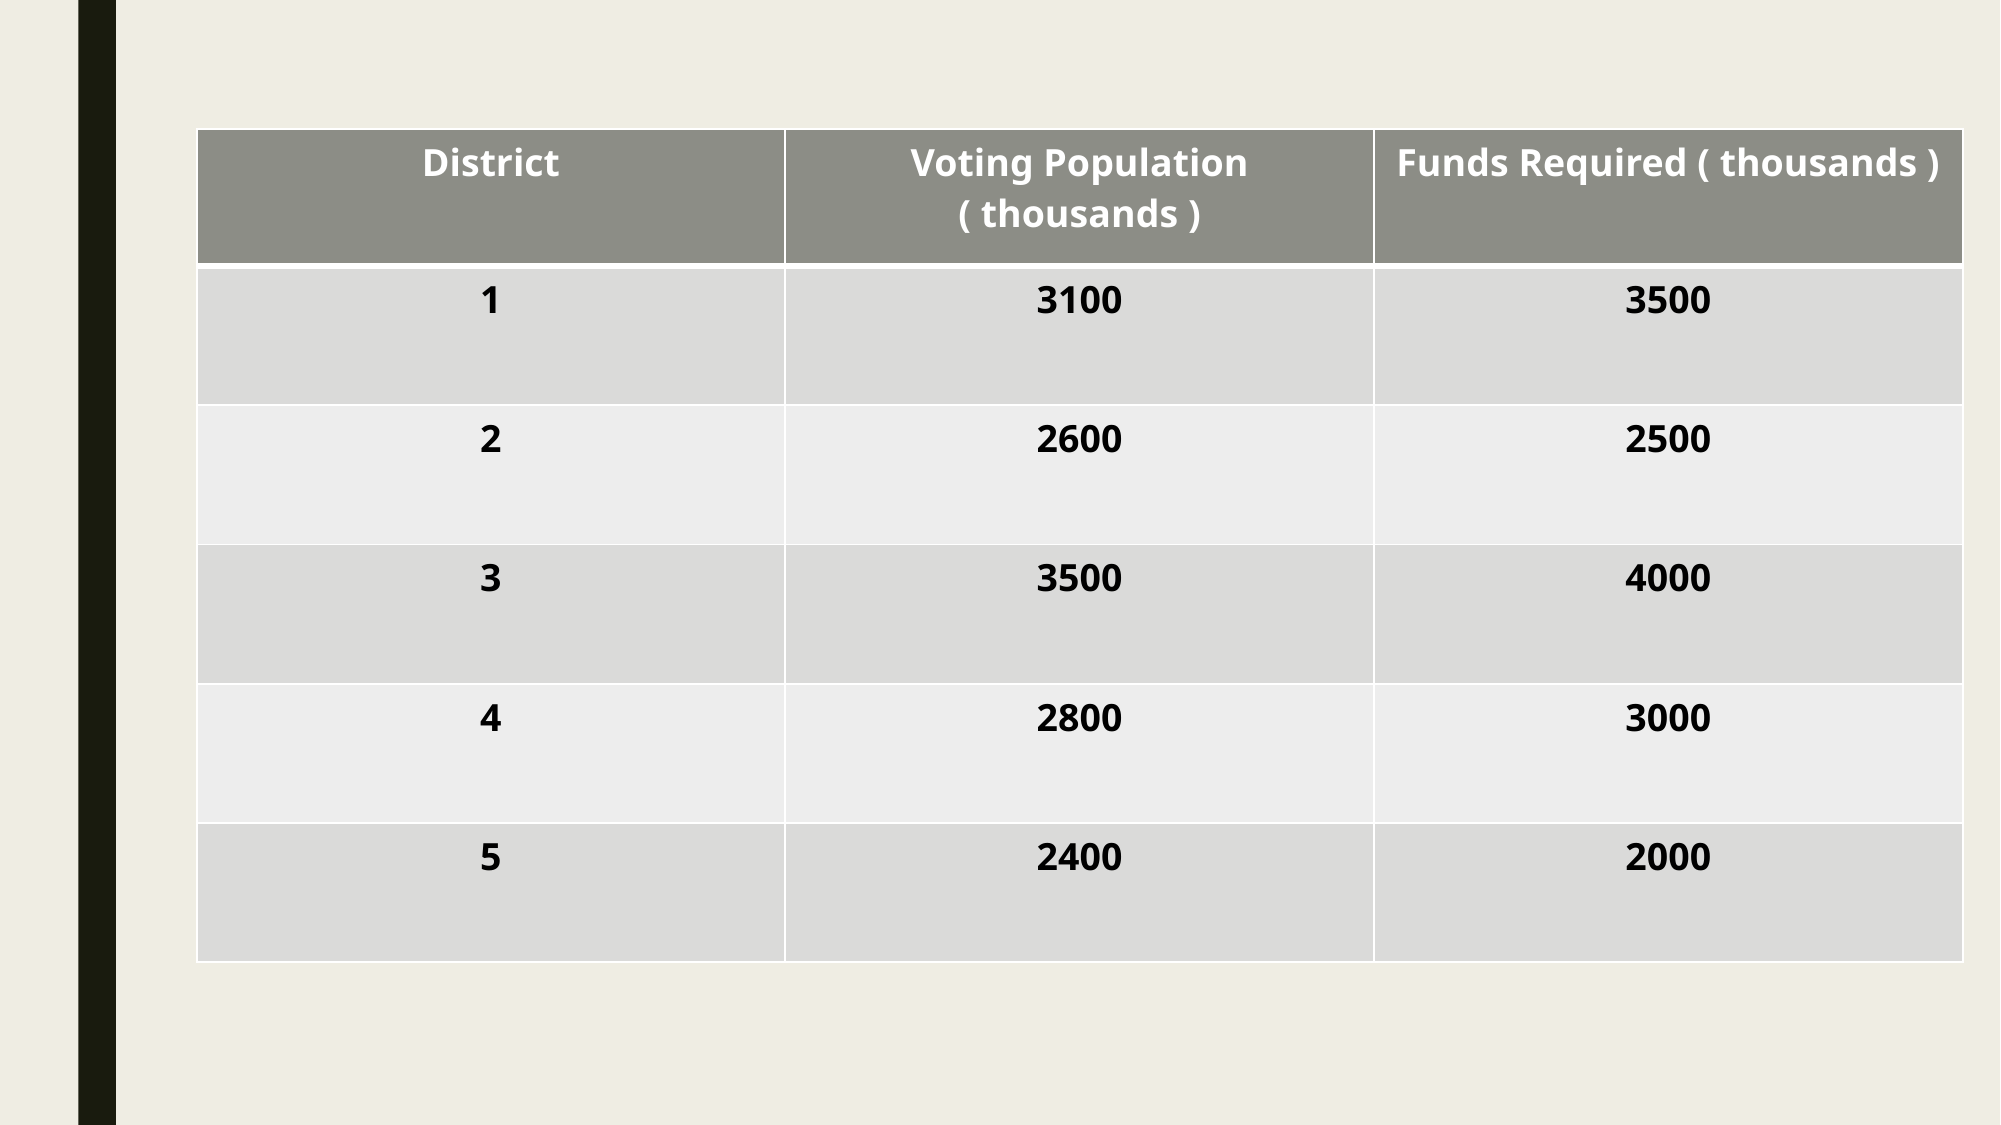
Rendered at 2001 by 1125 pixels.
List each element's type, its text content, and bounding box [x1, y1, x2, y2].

table_cell 2 [198, 406, 784, 544]
table_cell 4000 [1375, 545, 1962, 683]
table_cell 2600 [786, 406, 1373, 544]
table_cell 2000 [1375, 824, 1962, 961]
table_cell 3000 [1375, 685, 1962, 822]
table_cell 3 [198, 545, 784, 683]
table_header Voting Population ( thousands ) [786, 130, 1373, 263]
table_cell 3500 [786, 545, 1373, 683]
table_cell 3100 [786, 269, 1373, 404]
table_cell 2500 [1375, 406, 1962, 544]
table_cell 3500 [1375, 269, 1962, 404]
table_cell 2400 [786, 824, 1373, 961]
table_cell 4 [198, 685, 784, 822]
table_cell 1 [198, 269, 784, 404]
table_cell 2800 [786, 685, 1373, 822]
table_header Funds Required ( thousands ) [1375, 130, 1962, 263]
table_header District [198, 130, 784, 263]
table_cell 5 [198, 824, 784, 961]
